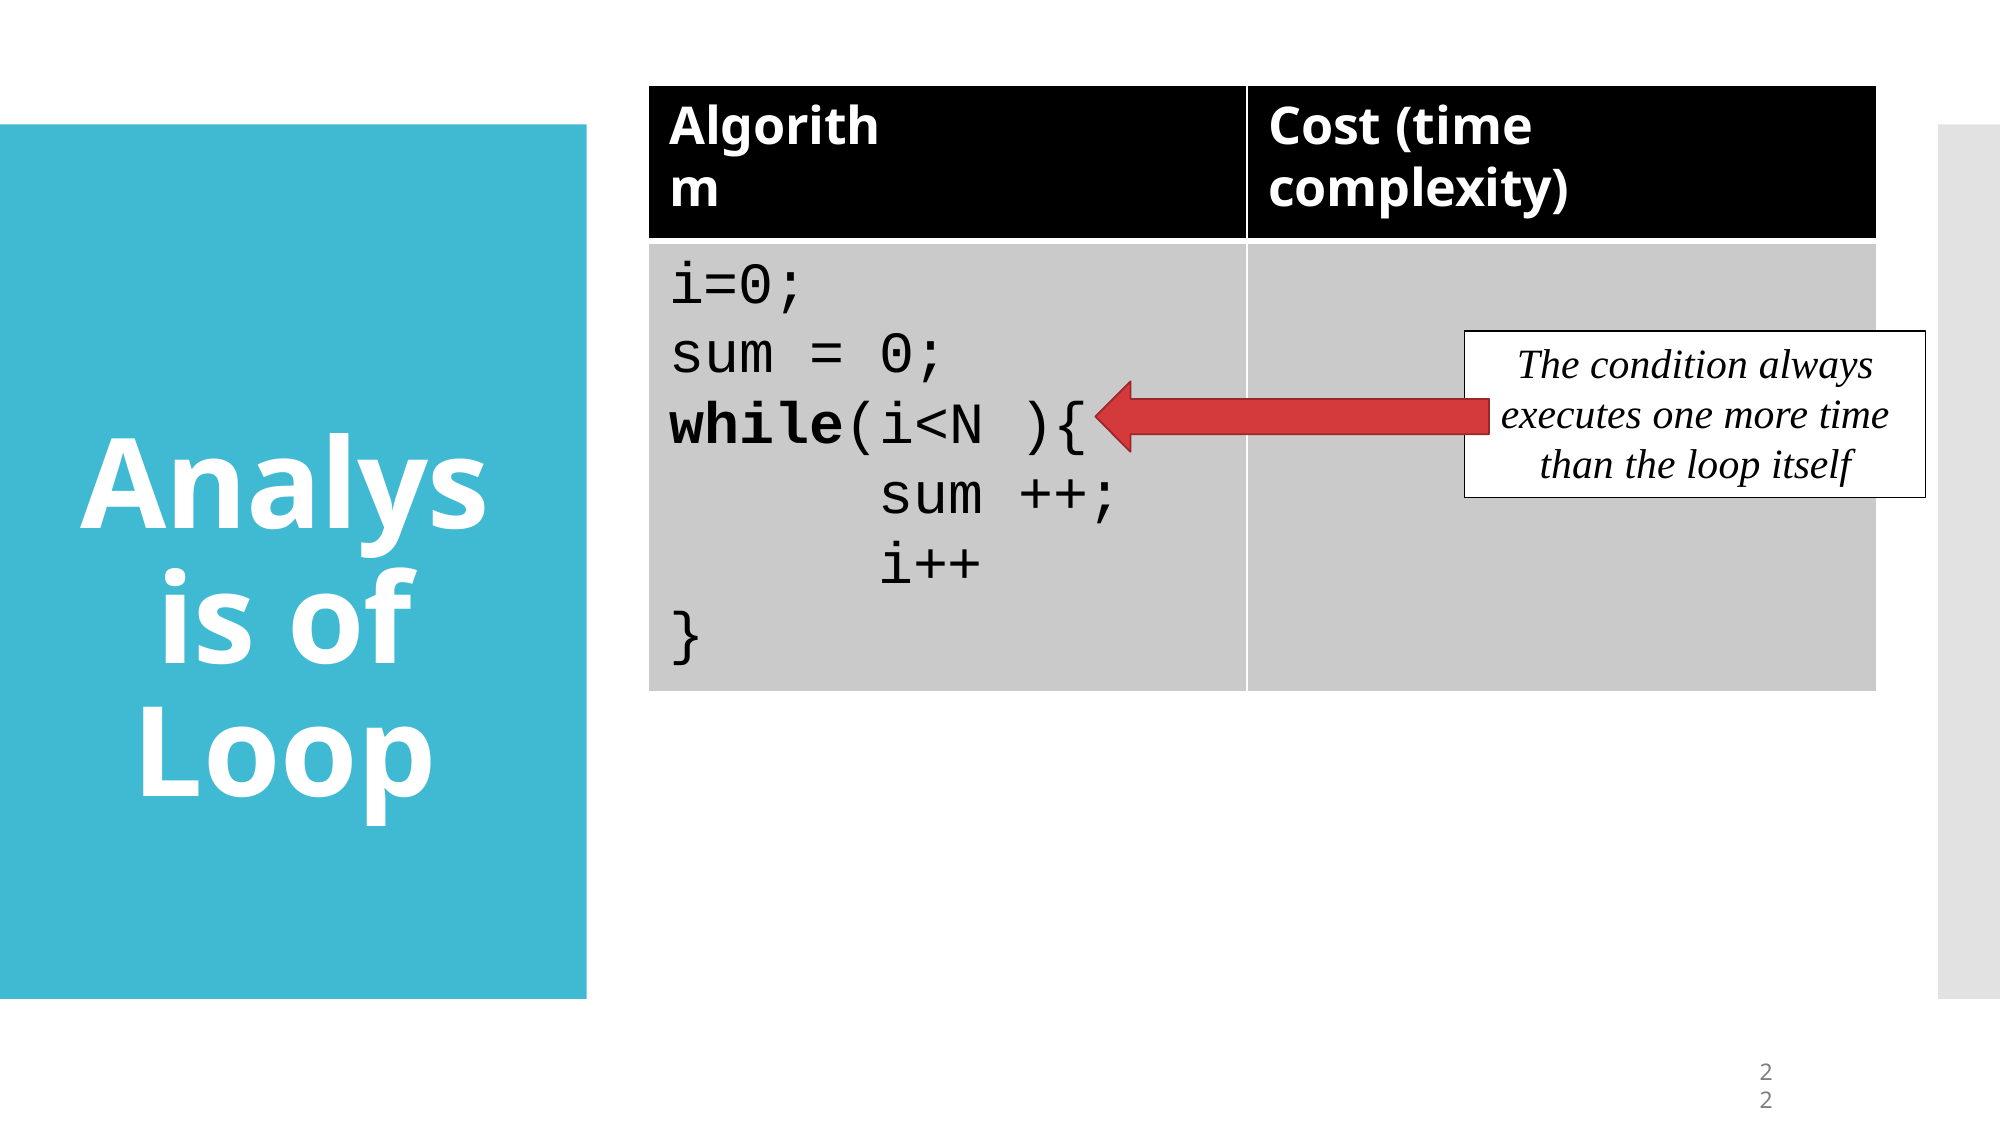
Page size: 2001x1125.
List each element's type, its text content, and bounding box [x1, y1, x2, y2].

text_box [643, 82, 1882, 695]
text_box [0, 124, 587, 999]
text_box 22 [1757, 1055, 1786, 1113]
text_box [1094, 380, 1491, 453]
text_box [1938, 124, 2000, 999]
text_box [1463, 329, 1927, 499]
text_box Analysis of Loop [61, 399, 507, 822]
